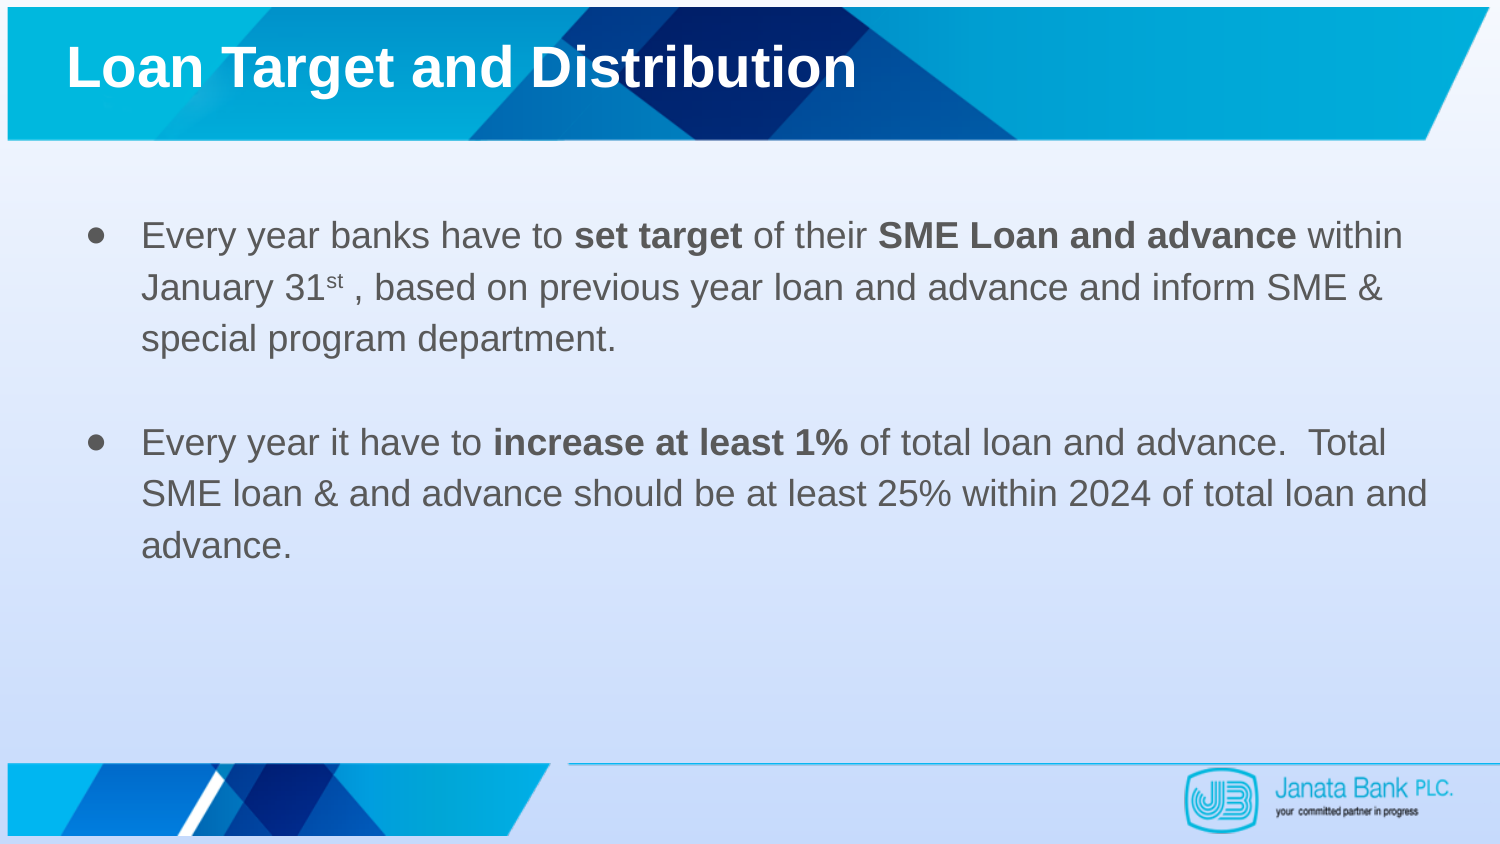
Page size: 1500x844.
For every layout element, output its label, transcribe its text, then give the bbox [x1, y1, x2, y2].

picture [62, 763, 384, 836]
picture [7, 7, 1493, 141]
title Loan Target and Distribution [51, 14, 1449, 109]
list Every year banks have to set target of their SME Loan and advance within January 31st , based on previous year loan and advance and inform SME & special program department. Every year it have to increase at least 1% of total loan and advance. Total SME loan & and advance should be at least 25% within 2024 of total loan and advance. [51, 189, 1449, 750]
picture [585, 7, 849, 14]
picture [508, 763, 1500, 836]
